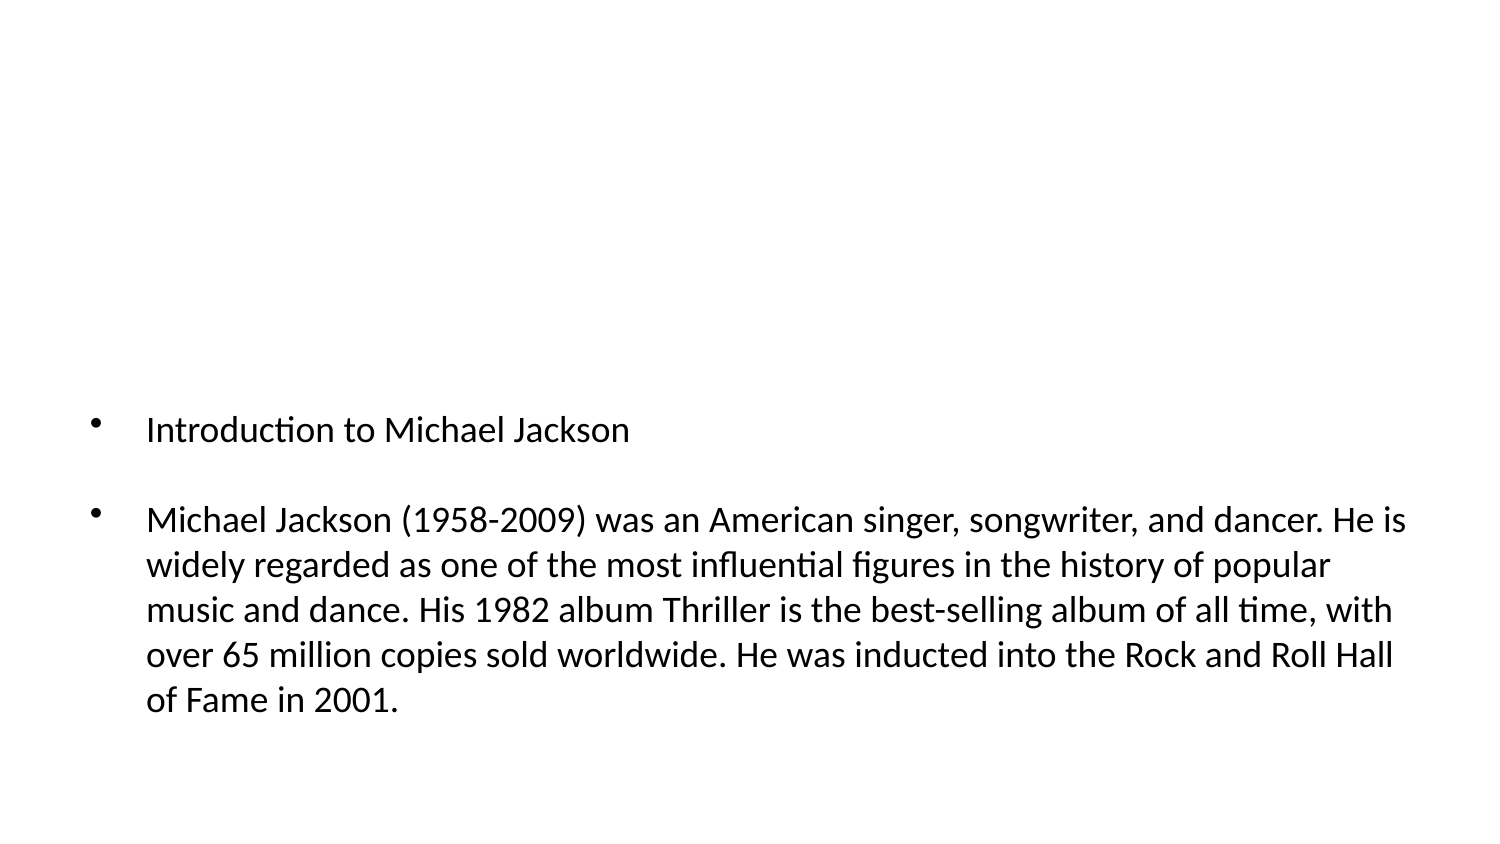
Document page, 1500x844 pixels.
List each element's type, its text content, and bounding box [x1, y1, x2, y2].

text_box Introduction to Michael Jackson Michael Jackson (1958-2009) was an American singer, songwriter, and dancer. He is widely regarded as one of the most influential figures in the history of popular music and dance. His 1982 album Thriller is the best-selling album of all time, with over 65 million copies sold worldwide. He was inducted into the Rock and Roll Hall of Fame in 2001. [74, 149, 1425, 844]
